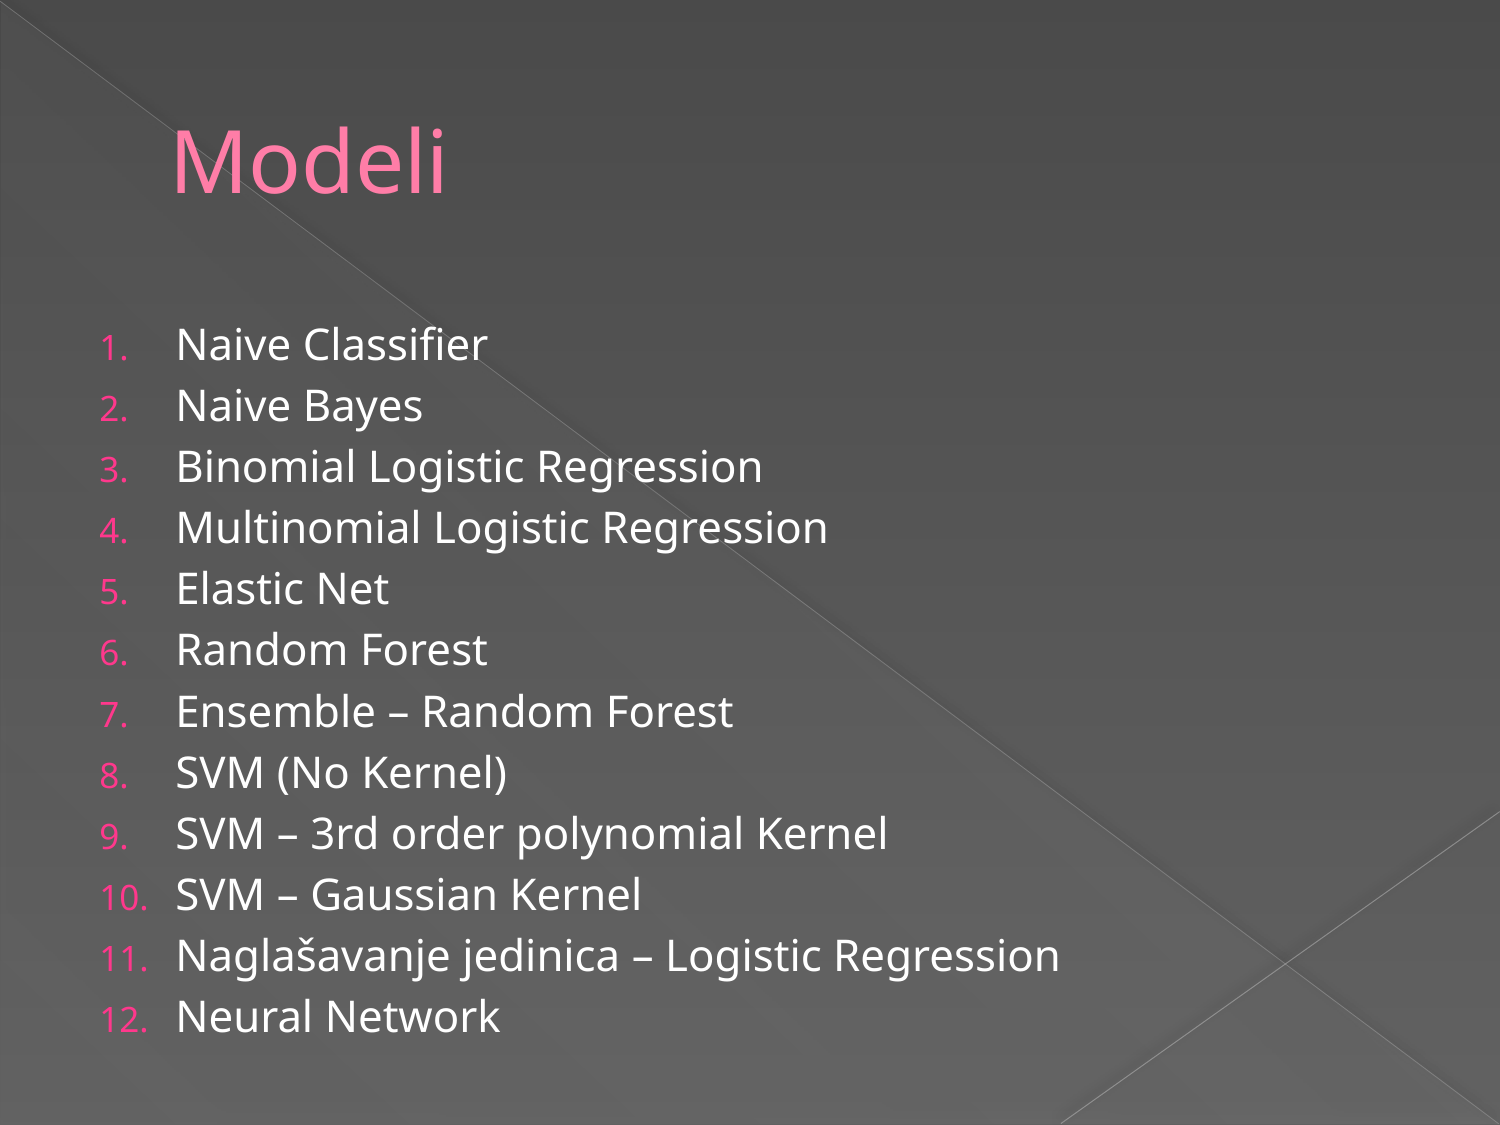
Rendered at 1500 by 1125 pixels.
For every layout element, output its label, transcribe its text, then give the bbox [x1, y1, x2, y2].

title Modeli [75, 43, 1425, 274]
list Naive Classifier Naive Bayes Binomial Logistic Regression Multinomial Logistic Regression Elastic Net Random Forest Ensemble – Random Forest SVM (No Kernel) SVM – 3rd order polynomial Kernel SVM – Gaussian Kernel Naglašavanje jedinica – Logistic Regression Neural Network [75, 308, 1425, 1059]
